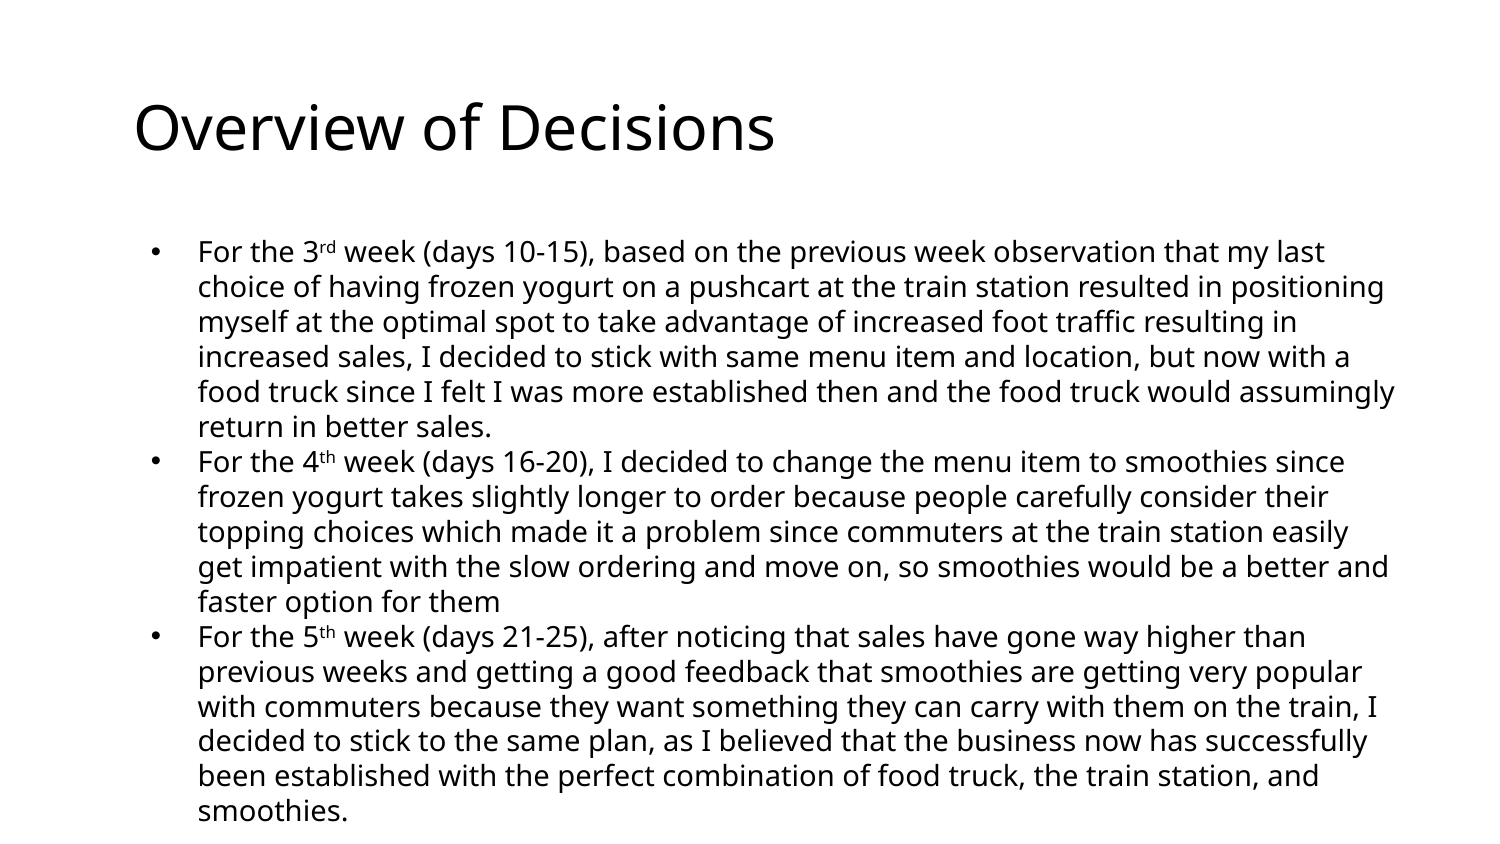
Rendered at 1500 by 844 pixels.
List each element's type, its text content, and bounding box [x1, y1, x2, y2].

text_box For the 3rd week (days 10-15), based on the previous week observation that my last choice of having frozen yogurt on a pushcart at the train station resulted in positioning myself at the optimal spot to take advantage of increased foot traffic resulting in increased sales, I decided to stick with same menu item and location, but now with a food truck since I felt I was more established then and the food truck would assumingly return in better sales. For the 4th week (days 16-20), I decided to change the menu item to smoothies since frozen yogurt takes slightly longer to order because people carefully consider their topping choices which made it a problem since commuters at the train station easily get impatient with the slow ordering and move on, so smoothies would be a better and faster option for them For the 5th week (days 21-25), after noticing that sales have gone way higher than previous weeks and getting a good feedback that smoothies are getting very popular with commuters because they want something they can carry with them on the train, I decided to stick to the same plan, as I believed that the business now has successfully been established with the perfect combination of food truck, the train station, and smoothies. [136, 225, 1417, 835]
title Overview of Decisions [118, 72, 1417, 167]
